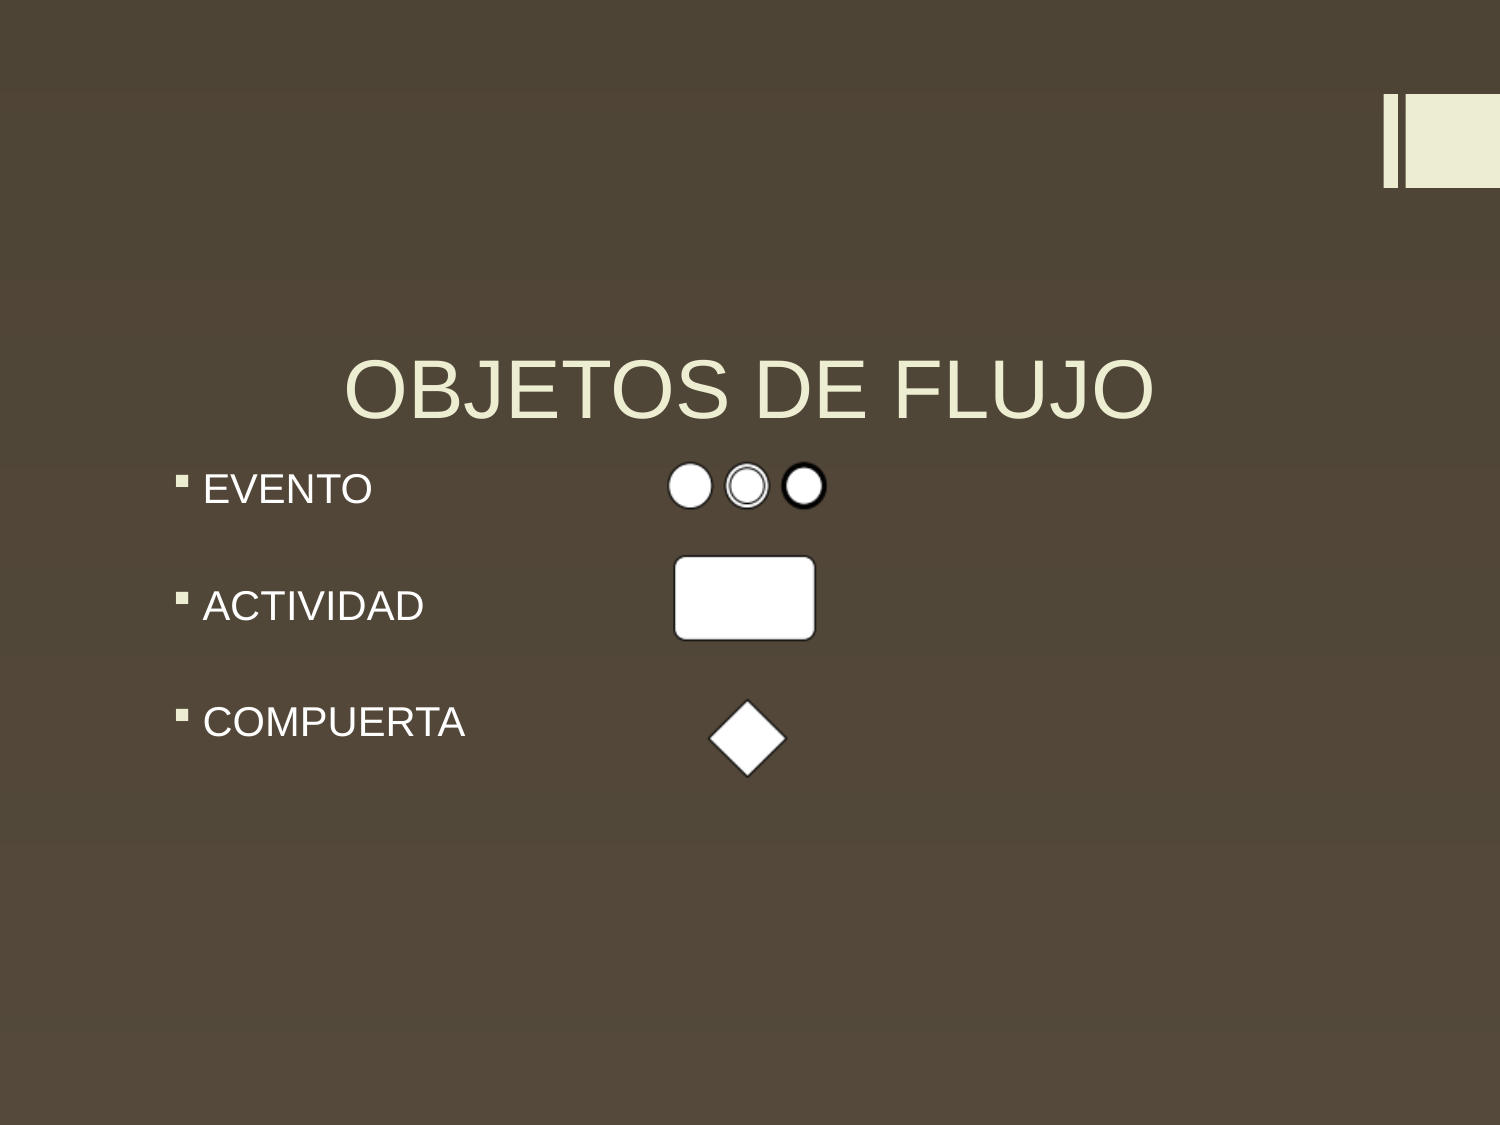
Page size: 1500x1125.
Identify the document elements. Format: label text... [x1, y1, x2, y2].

picture [645, 453, 855, 807]
list EVENTO ACTIVIDAD COMPUERTA [150, 454, 1350, 1035]
title OBJETOS DE FLUJO [150, 253, 1350, 443]
